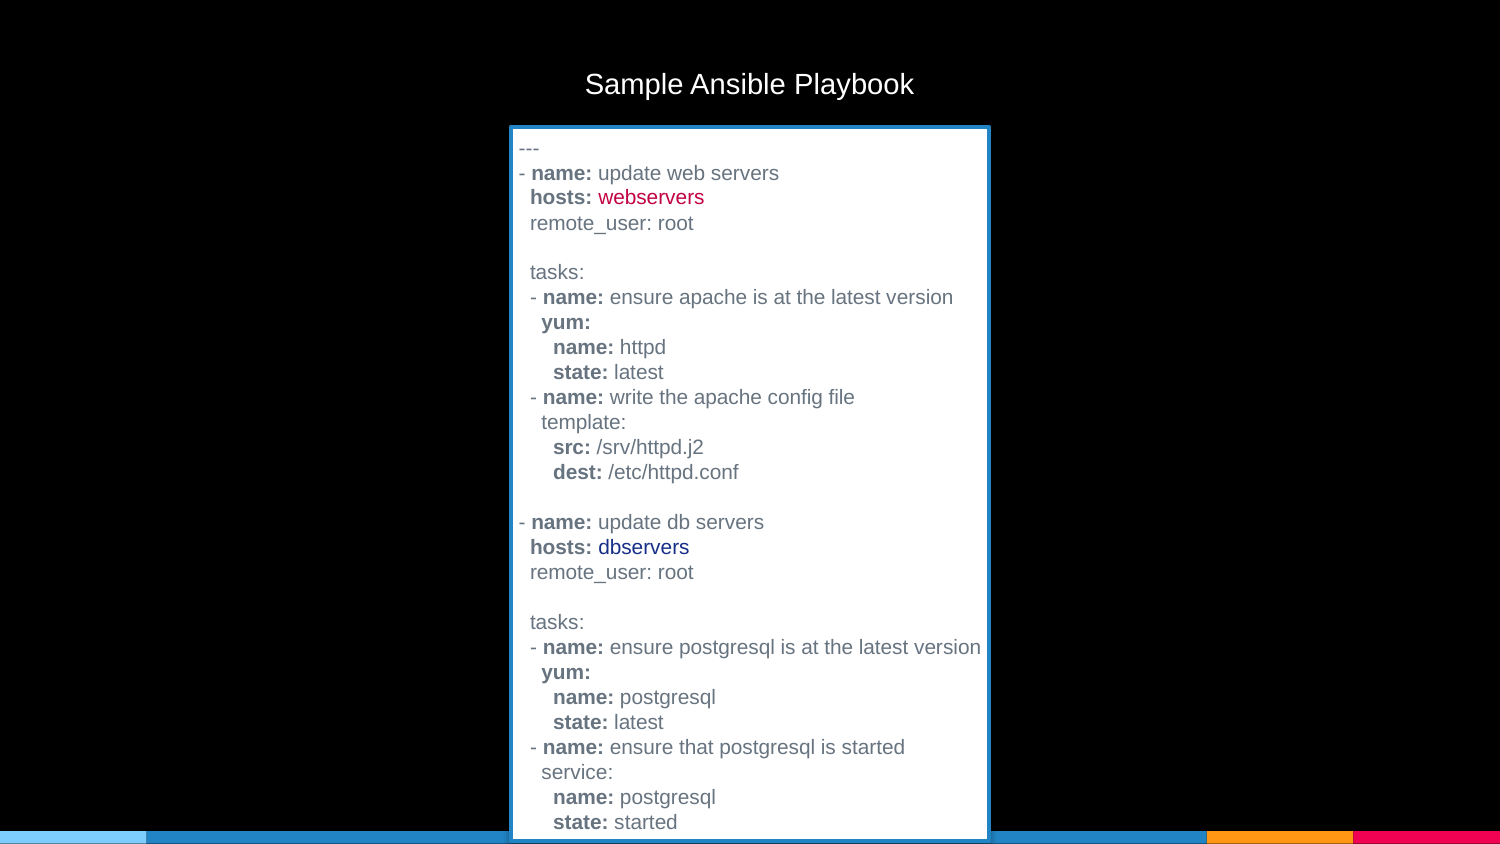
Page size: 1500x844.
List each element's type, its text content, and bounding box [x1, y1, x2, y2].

text_box Sample Ansible Playbook [577, 58, 923, 108]
text_box --- - name: update web servers hosts: webservers remote_user: root tasks: - name: ensure apache is at the latest version yum: name: httpd state: latest - name: write the apache config file template: src: /srv/httpd.j2 dest: /etc/httpd.conf - name: update db servers hosts: dbservers remote_user: root tasks: - name: ensure postgresql is at the latest version yum: name: postgresql state: latest - name: ensure that postgresql is started service: name: postgresql state: started [511, 126, 989, 841]
